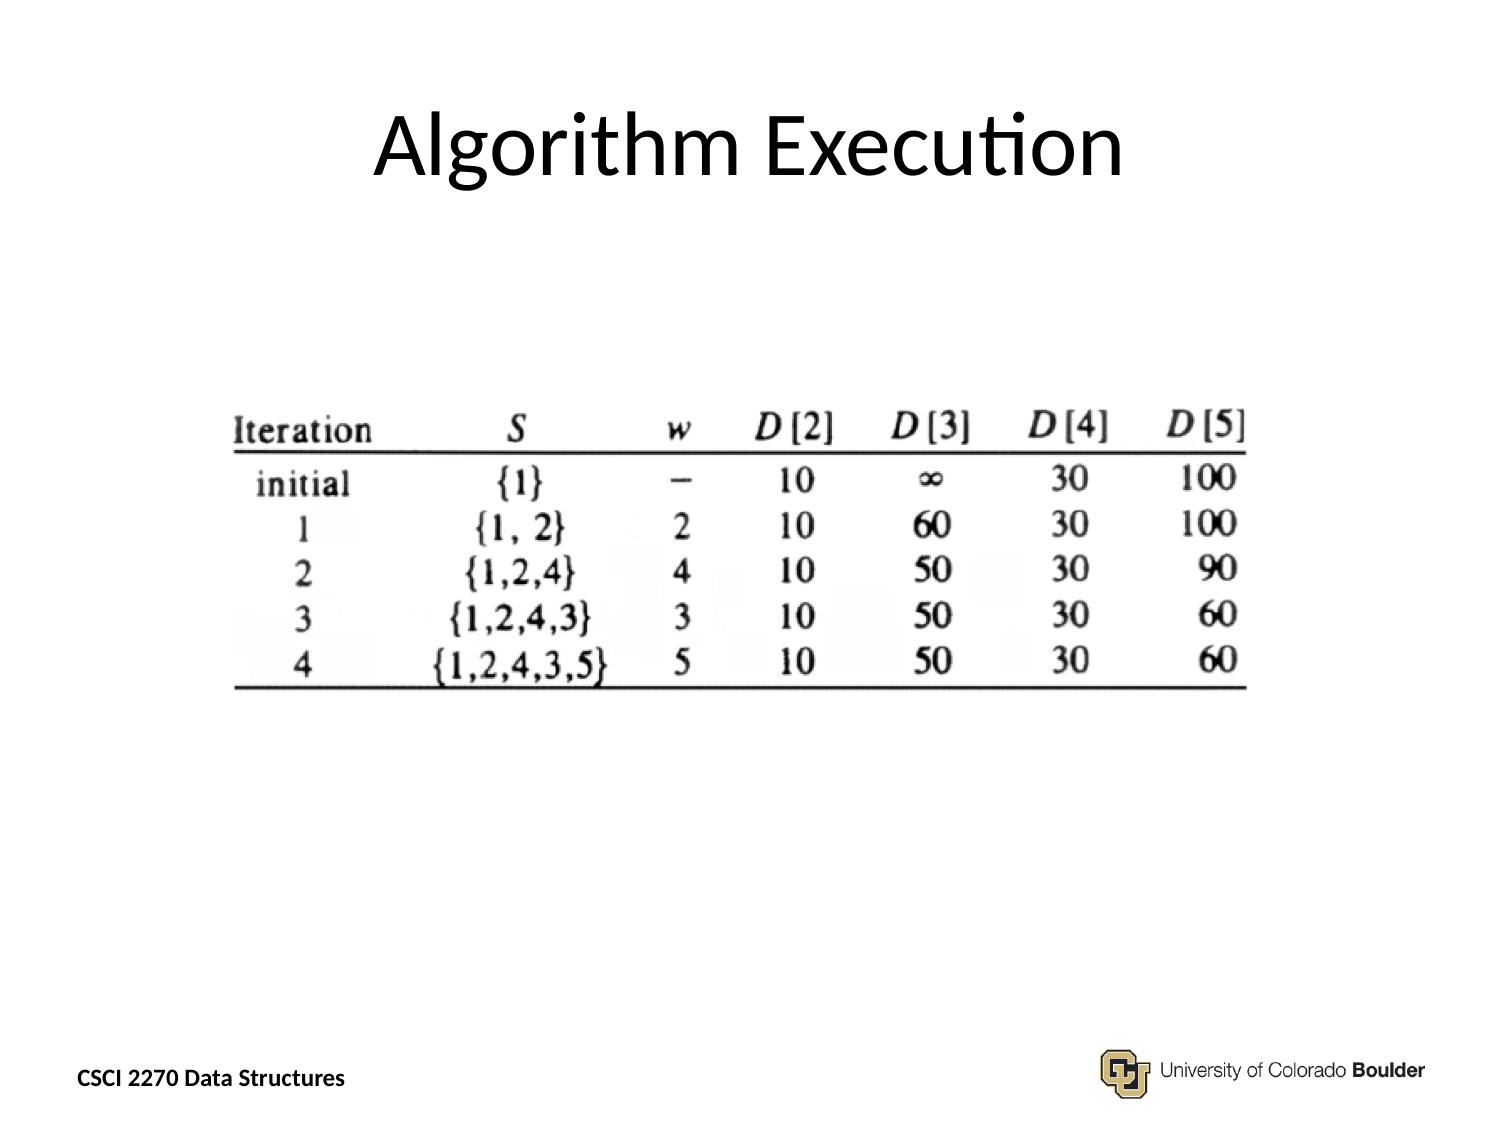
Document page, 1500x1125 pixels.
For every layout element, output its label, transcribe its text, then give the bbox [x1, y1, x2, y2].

picture [1100, 1049, 1425, 1099]
picture [212, 374, 1276, 716]
title Algorithm Execution [75, 45, 1425, 233]
